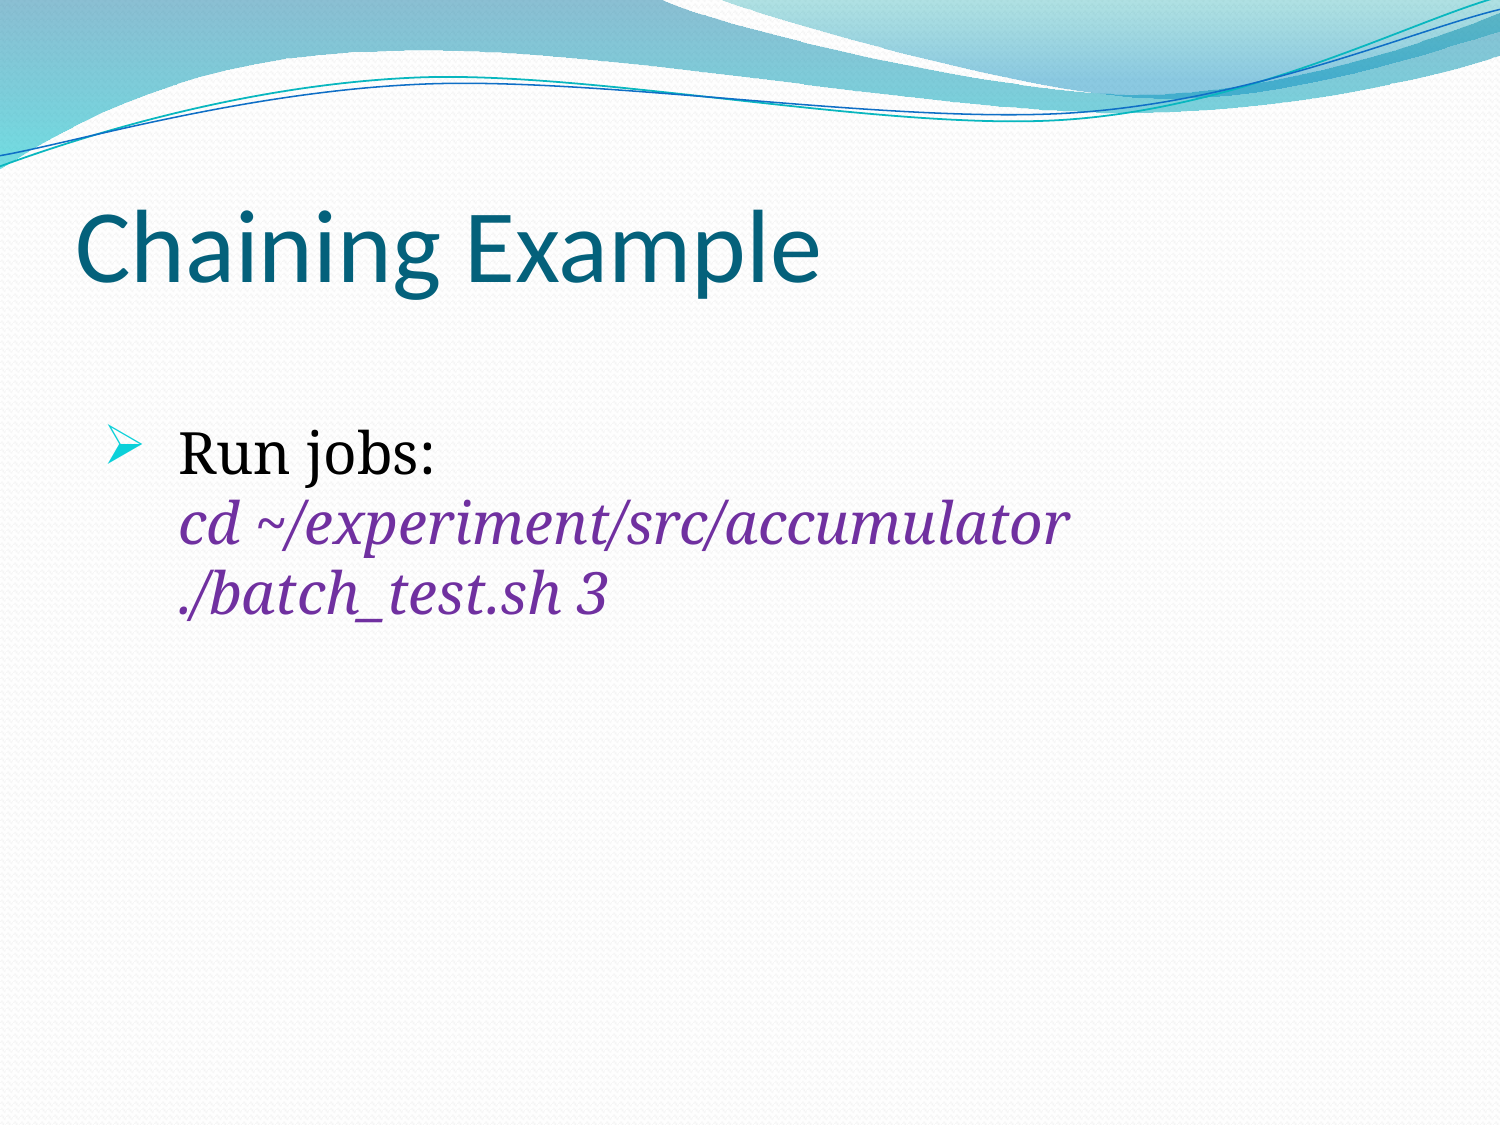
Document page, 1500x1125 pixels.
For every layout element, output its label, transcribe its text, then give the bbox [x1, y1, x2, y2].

text_box Run jobs: cd ~/experiment/src/accumulator ./batch_test.sh 3 [88, 408, 1471, 1125]
title Chaining Example [75, 115, 1425, 304]
